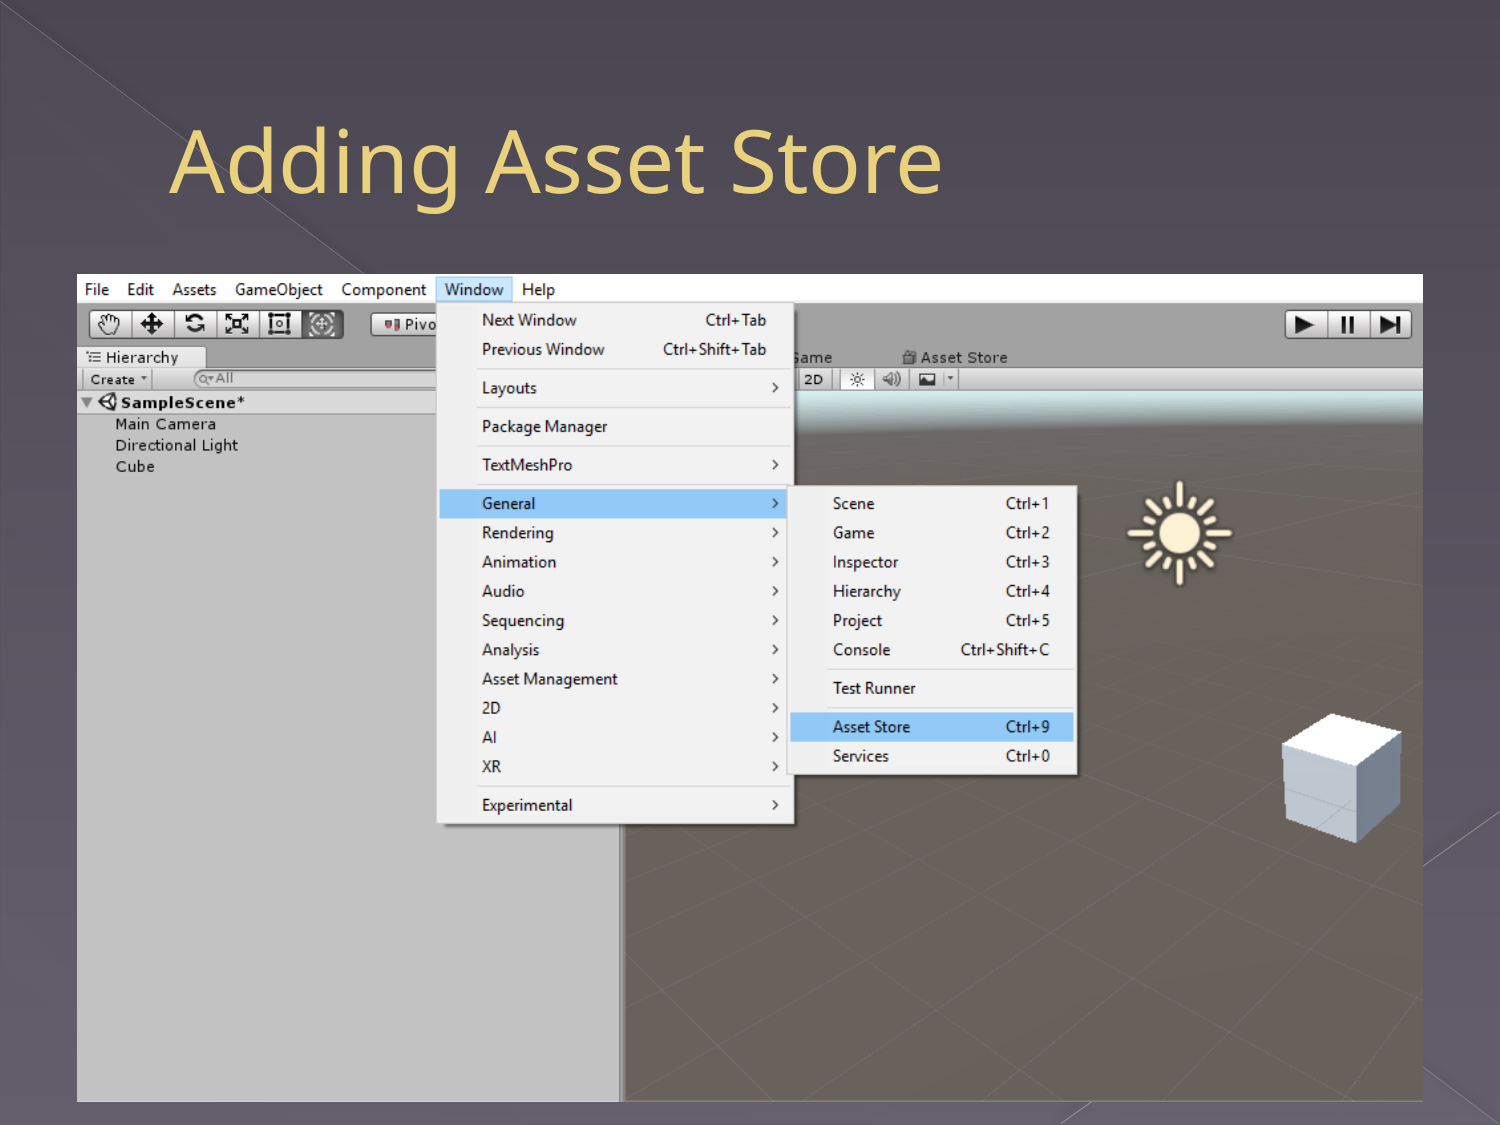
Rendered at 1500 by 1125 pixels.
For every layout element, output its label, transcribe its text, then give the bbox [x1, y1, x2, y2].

picture [77, 274, 1423, 1102]
title Adding Asset Store [75, 43, 1425, 267]
